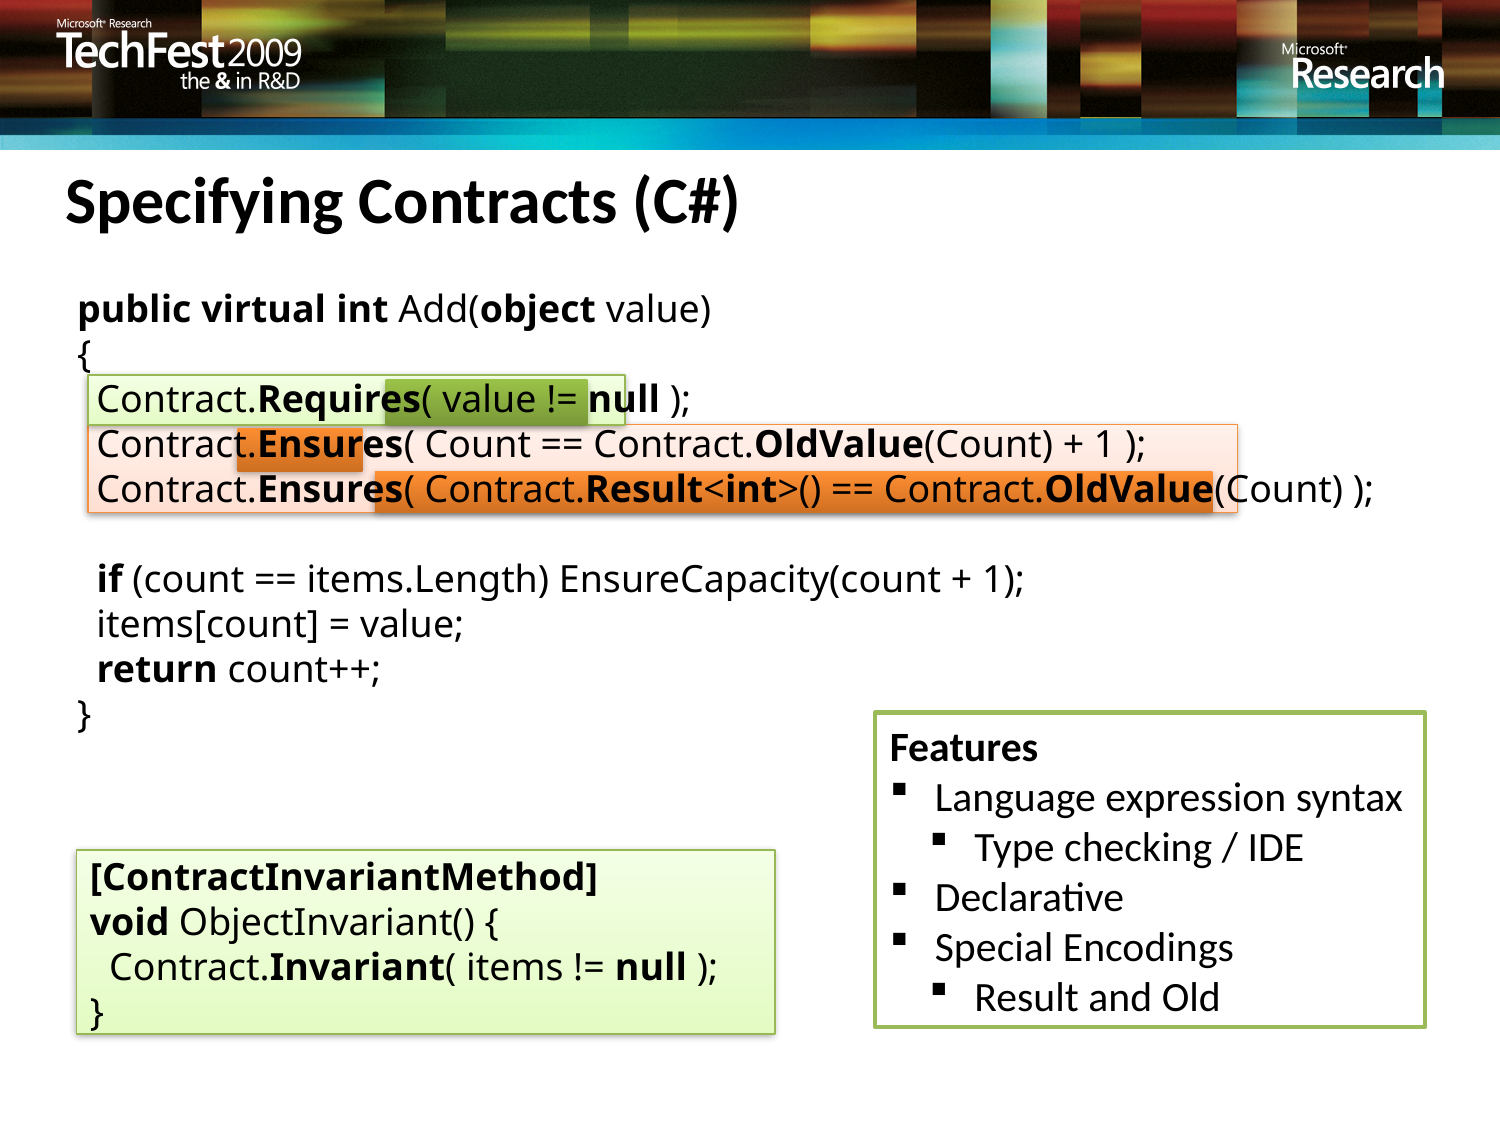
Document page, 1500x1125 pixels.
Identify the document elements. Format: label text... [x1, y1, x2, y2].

title Specifying Contracts (C#) [50, 149, 1450, 246]
text_box [ContractInvariantMethod] void ObjectInvariant() { Contract.Invariant( items != null ); } [74, 845, 838, 1040]
picture [0, 0, 1500, 150]
text_box Features Language expression syntax Type checking / IDE Declarative Special Encodings Result and Old [873, 743, 1427, 1029]
text_box public virtual int Add(object value) { Contract.Requires( value != null ); Contract.Ensures( Count == Contract.OldValue(Count) + 1 ); Contract.Ensures( Contract.Result<int>() == Contract.OldValue(Count) ); if (count == items.Length) EnsureCapacity(count + 1); items[count] = value; return count++; } [62, 277, 1500, 743]
